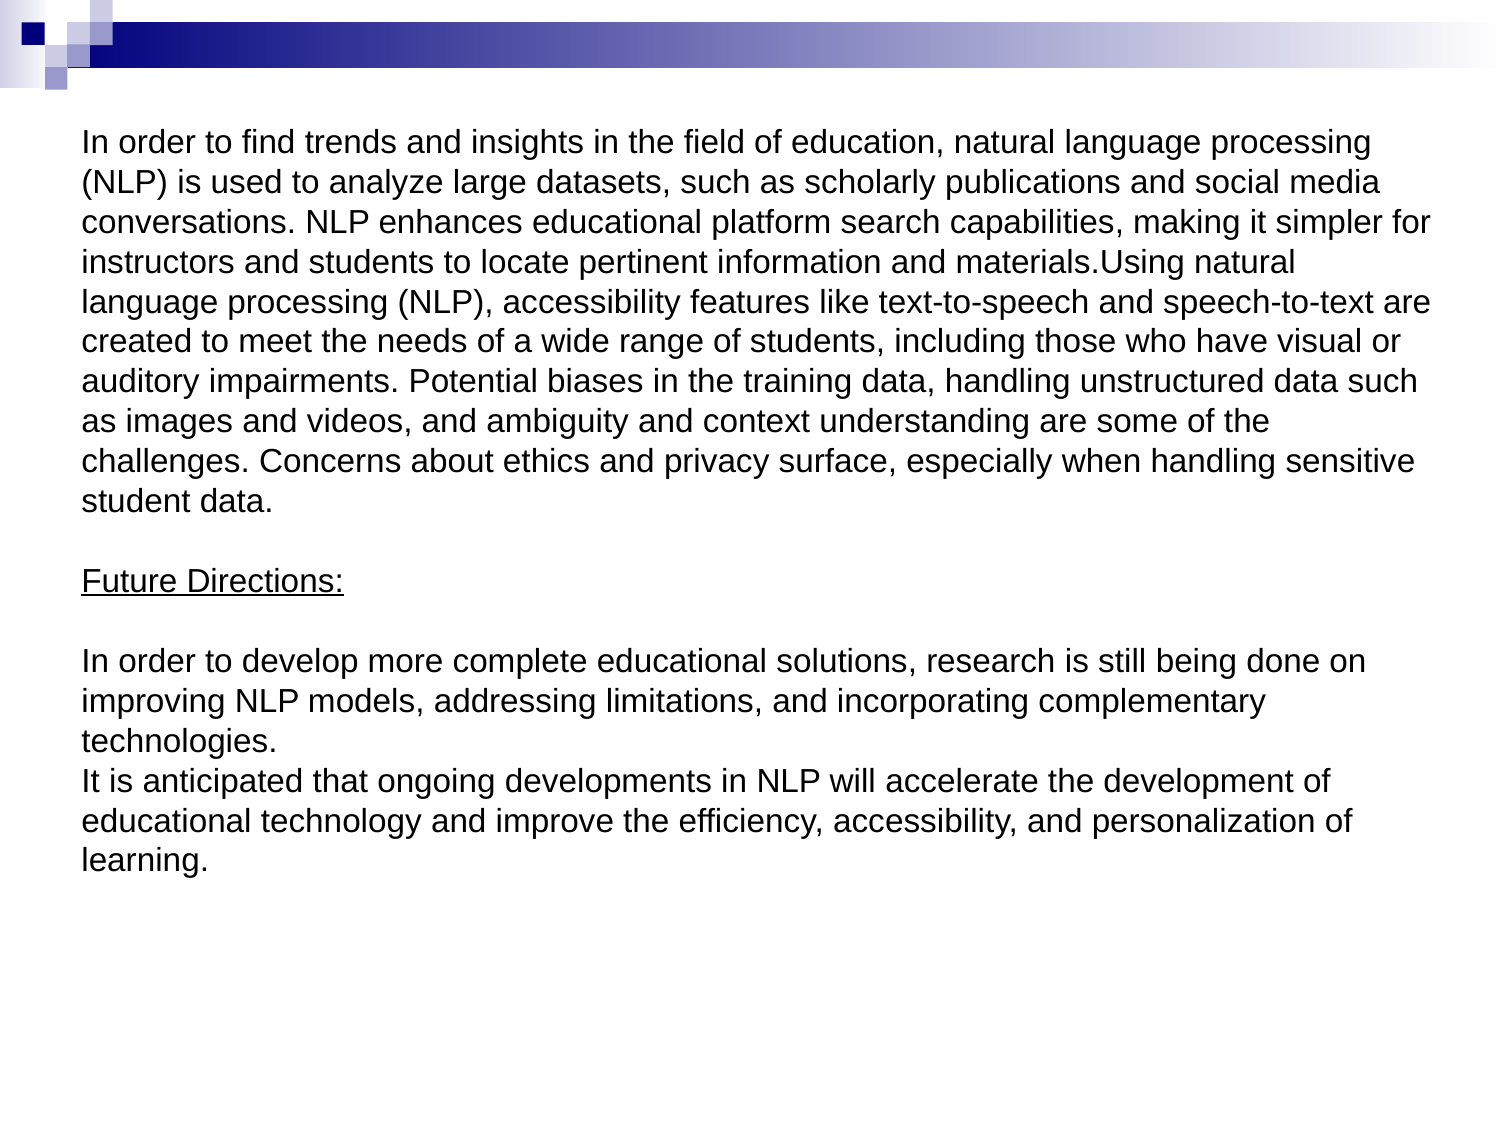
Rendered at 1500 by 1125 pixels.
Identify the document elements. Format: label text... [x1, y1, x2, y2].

text_box In order to find trends and insights in the field of education, natural language processing (NLP) is used to analyze large datasets, such as scholarly publications and social media conversations. NLP enhances educational platform search capabilities, making it simpler for instructors and students to locate pertinent information and materials.Using natural language processing (NLP), accessibility features like text-to-speech and speech-to-text are created to meet the needs of a wide range of students, including those who have visual or auditory impairments. Potential biases in the training data, handling unstructured data such as images and videos, and ambiguity and context understanding are some of the challenges. Concerns about ethics and privacy surface, especially when handling sensitive student data. Future Directions: In order to develop more complete educational solutions, research is still being done on improving NLP models, addressing limitations, and incorporating complementary technologies. It is anticipated that ongoing developments in NLP will accelerate the development of educational technology and improve the efficiency, accessibility, and personalization of learning. [42, 112, 1458, 887]
